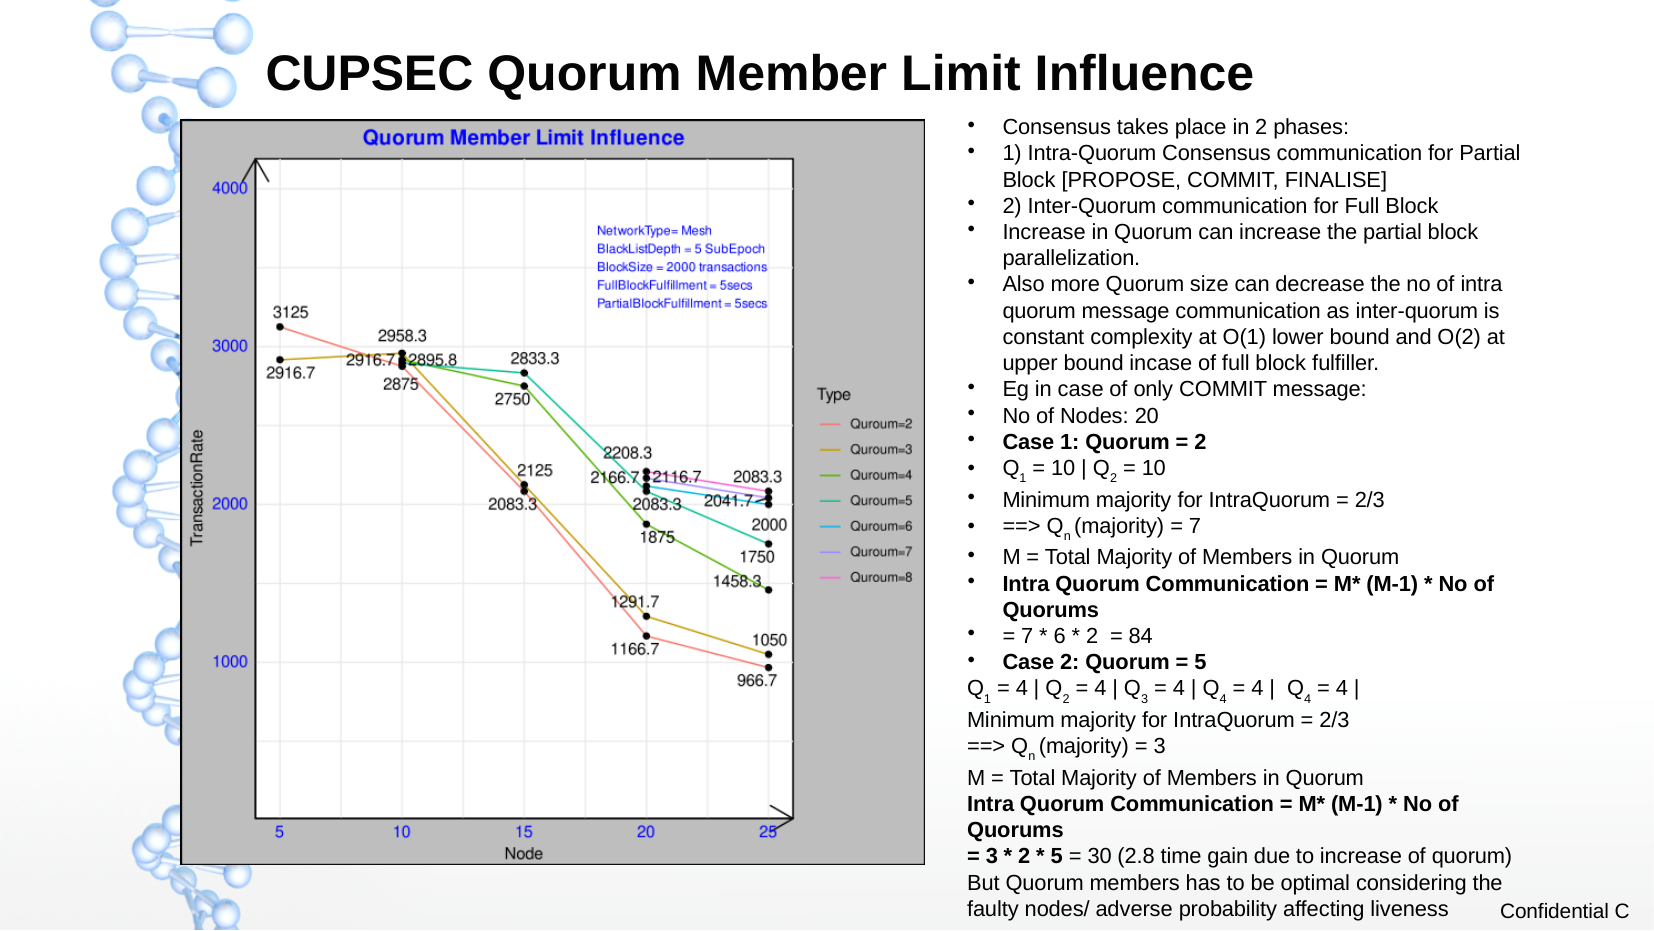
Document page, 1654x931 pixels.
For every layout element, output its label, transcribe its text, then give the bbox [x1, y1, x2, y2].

text_box Consensus takes place in 2 phases: 1) Intra-Quorum Consensus communication for Partial Block [PROPOSE, COMMIT, FINALISE] 2) Inter-Quorum communication for Full Block Increase in Quorum can increase the partial block parallelization. Also more Quorum size can decrease the no of intra quorum message communication as inter-quorum is constant complexity at O(1) lower bound and O(2) at upper bound incase of full block fulfiller. Eg in case of only COMMIT message: No of Nodes: 20 Case 1: Quorum = 2 Q1 = 10 | Q2 = 10 Minimum majority for IntraQuorum = 2/3 ==> Qn (majority) = 7 M = Total Majority of Members in Quorum Intra Quorum Communication = M* (M-1) * No of Quorums = 7 * 6 * 2 = 84 Case 2: Quorum = 5 Q1 = 4 | Q2 = 4 | Q3 = 4 | Q4 = 4 | Q4 = 4 | Minimum majority for IntraQuorum = 2/3 ==> Qn (majority) = 3 M = Total Majority of Members in Quorum Intra Quorum Communication = M* (M-1) * No of Quorums = 3 * 2 * 5 = 30 (2.8 time gain due to increase of quorum) But Quorum members has to be optimal considering the faulty nodes/ adverse probability affecting liveness [952, 105, 1552, 931]
text_box CUPSEC Quorum Member Limit Influence [265, 35, 1350, 105]
picture [0, 0, 1654, 930]
